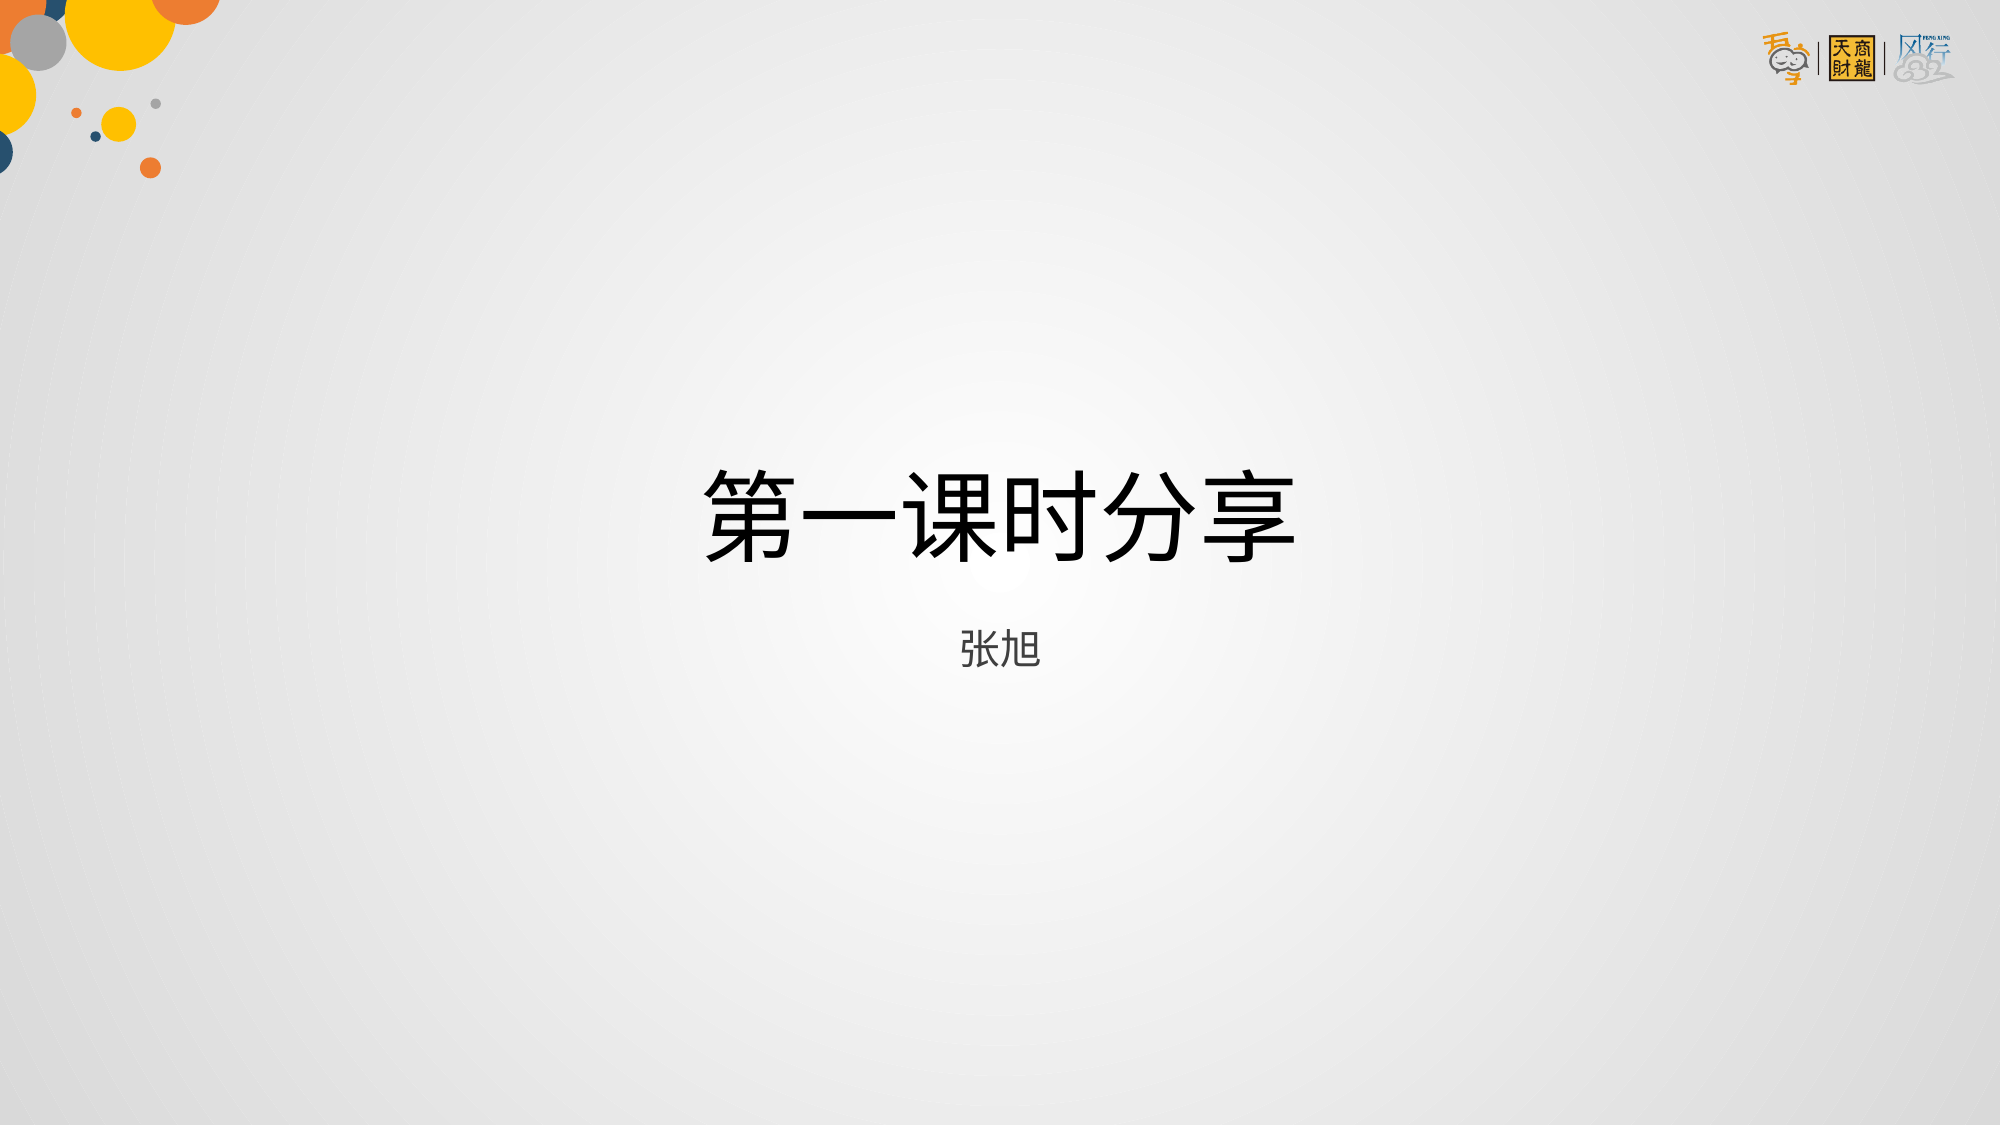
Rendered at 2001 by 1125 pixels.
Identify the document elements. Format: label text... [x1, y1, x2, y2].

text_box 张旭 [857, 615, 1143, 680]
text_box 第一课时分享 [576, 387, 1424, 583]
picture [1759, 26, 1959, 87]
